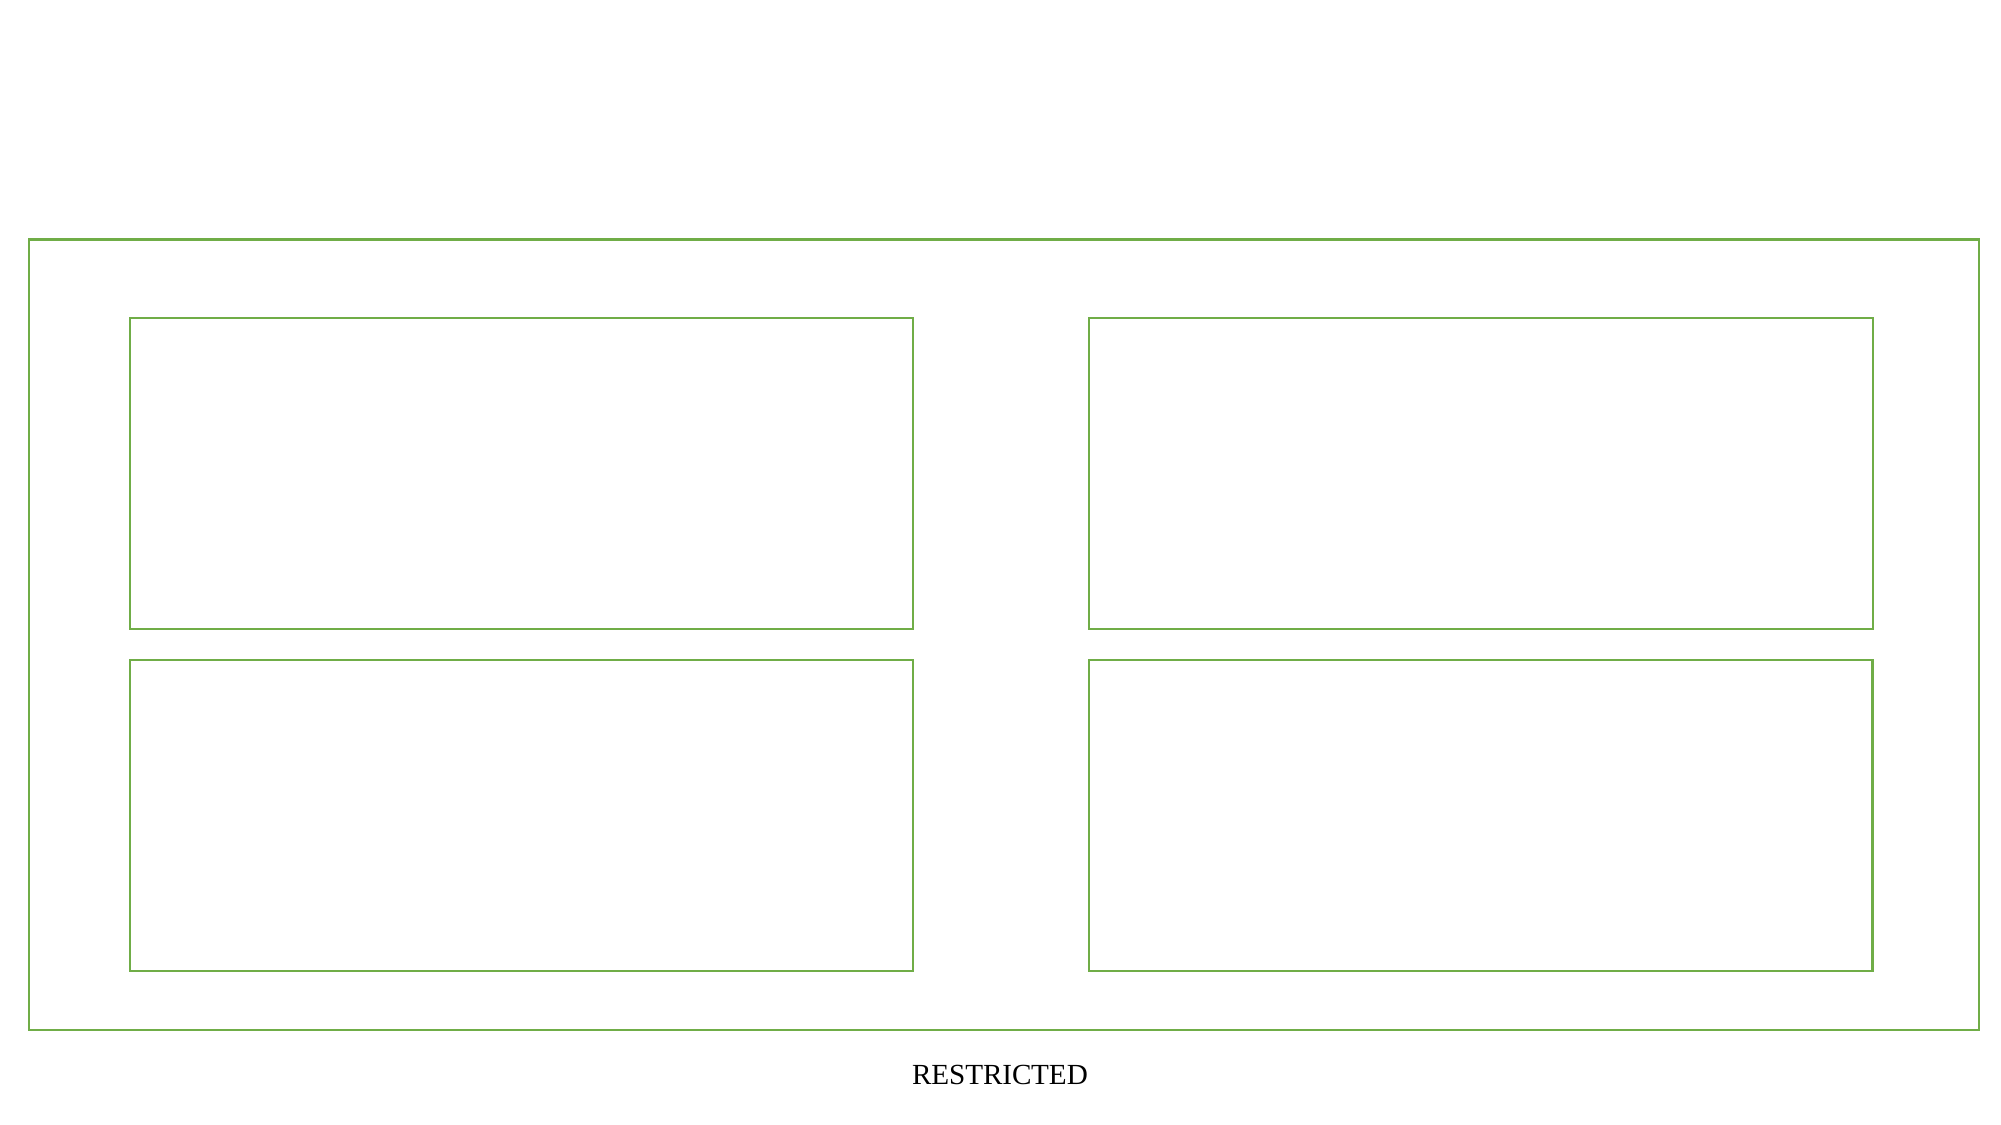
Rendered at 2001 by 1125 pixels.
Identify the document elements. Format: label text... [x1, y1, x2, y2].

text_box [129, 317, 914, 630]
text_box [1088, 659, 1874, 972]
footer RESTRICTED [662, 1042, 1338, 1103]
text_box [129, 659, 914, 972]
text_box [28, 238, 1980, 1031]
text_box [1088, 317, 1874, 630]
